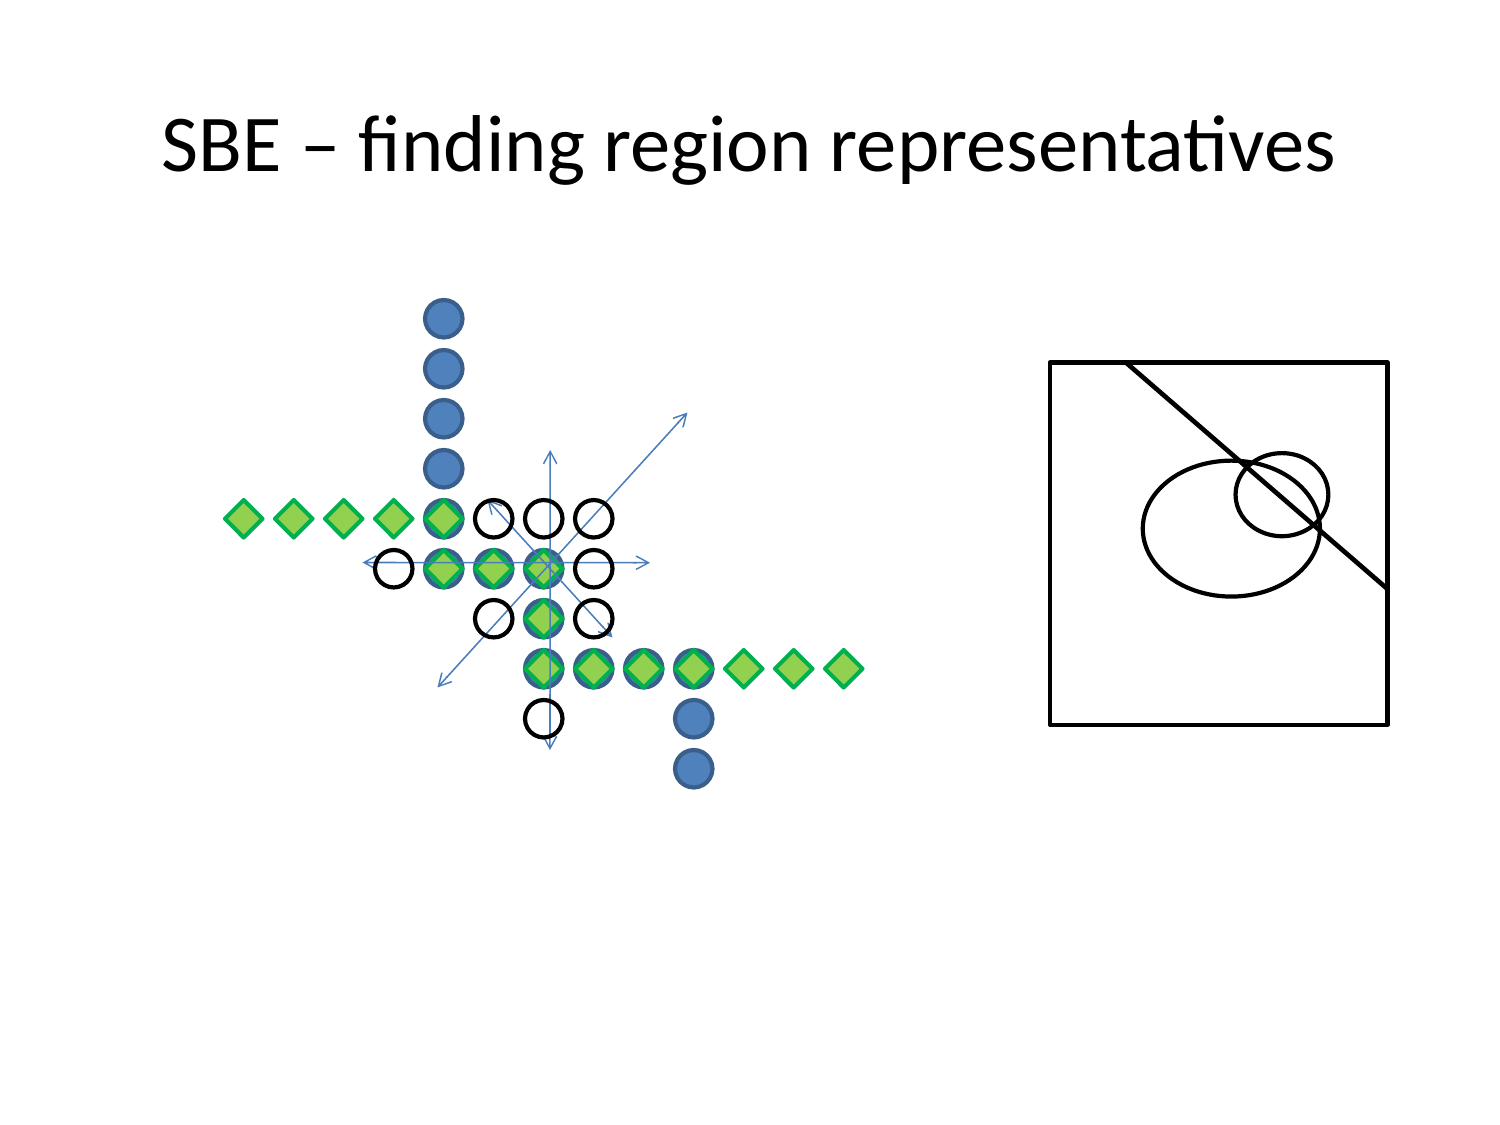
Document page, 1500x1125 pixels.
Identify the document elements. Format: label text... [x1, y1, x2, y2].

text_box [322, 497, 365, 540]
text_box [646, 684, 658, 690]
text_box [522, 697, 565, 740]
text_box [704, 650, 715, 667]
text_box [772, 647, 815, 690]
text_box [587, 684, 601, 690]
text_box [480, 506, 619, 632]
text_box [424, 424, 701, 676]
title SBE – finding region representatives [75, 45, 1425, 233]
text_box [687, 657, 715, 690]
text_box [579, 684, 592, 690]
text_box [272, 497, 315, 540]
text_box [422, 397, 465, 424]
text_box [1049, 362, 1388, 726]
text_box [629, 684, 642, 690]
text_box [596, 684, 608, 690]
text_box [529, 684, 542, 690]
text_box [374, 547, 413, 560]
text_box [637, 684, 651, 690]
text_box [722, 647, 765, 690]
text_box [672, 747, 715, 790]
text_box [672, 697, 715, 740]
text_box [373, 572, 415, 590]
text_box [822, 647, 865, 690]
text_box [422, 347, 465, 390]
text_box [222, 497, 265, 540]
text_box [696, 671, 715, 690]
text_box [372, 497, 415, 540]
text_box [422, 297, 465, 340]
text_box [679, 684, 692, 690]
text_box [537, 684, 549, 690]
